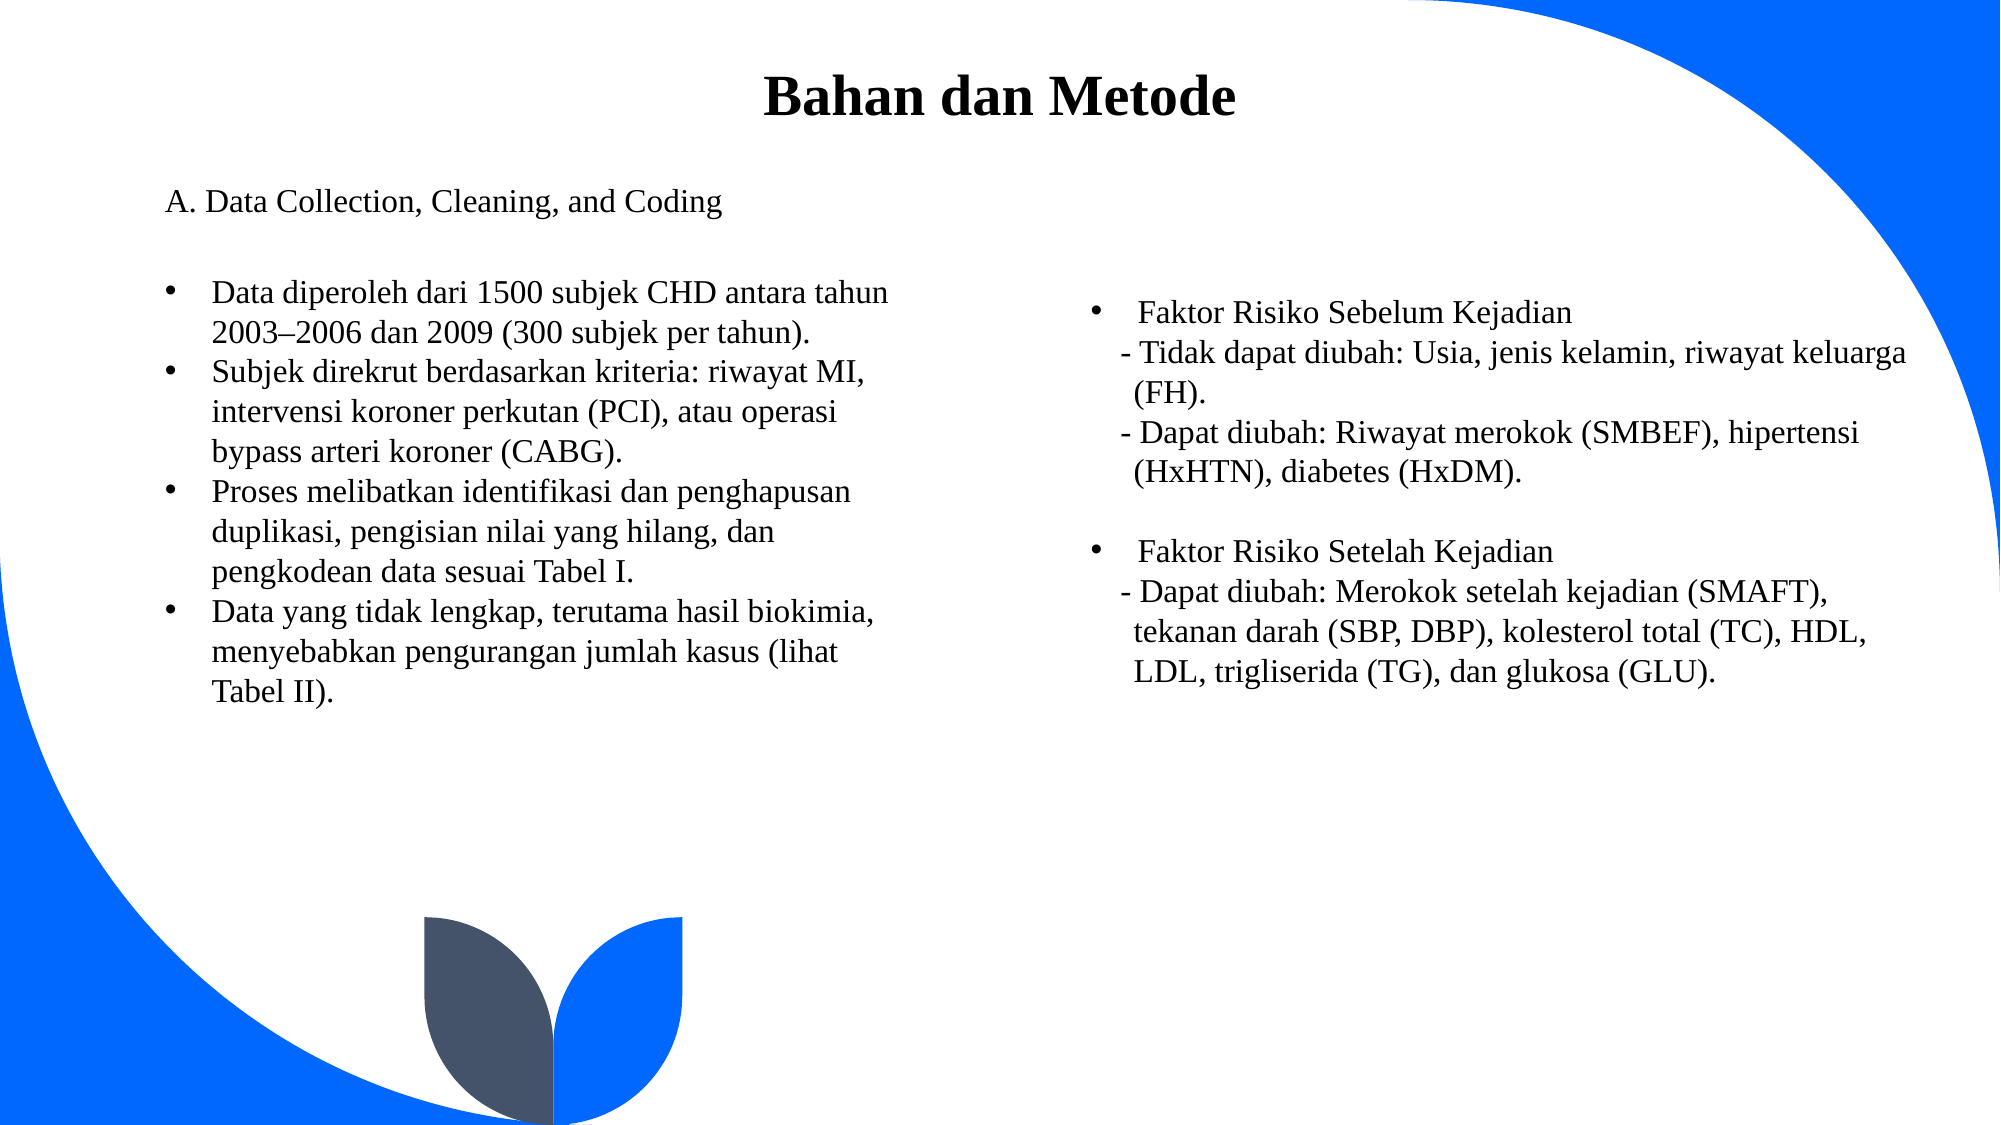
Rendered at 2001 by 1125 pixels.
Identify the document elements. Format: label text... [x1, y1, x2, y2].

text_box Data diperoleh dari 1500 subjek CHD antara tahun 2003–2006 dan 2009 (300 subjek per tahun). Subjek direkrut berdasarkan kriteria: riwayat MI, intervensi koroner perkutan (PCI), atau operasi bypass arteri koroner (CABG). Proses melibatkan identifikasi dan penghapusan duplikasi, pengisian nilai yang hilang, dan pengkodean data sesuai Tabel I. Data yang tidak lengkap, terutama hasil biokimia, menyebabkan pengurangan jumlah kasus (lihat Tabel II). [150, 262, 925, 717]
text_box Faktor Risiko Sebelum Kejadian - Tidak dapat diubah: Usia, jenis kelamin, riwayat keluarga (FH). - Dapat diubah: Riwayat merokok (SMBEF), hipertensi (HxHTN), diabetes (HxDM). Faktor Risiko Setelah Kejadian - Dapat diubah: Merokok setelah kejadian (SMAFT), tekanan darah (SBP, DBP), kolesterol total (TC), HDL, LDL, trigliserida (TG), dan glukosa (GLU). [1075, 282, 1926, 697]
text_box A. Data Collection, Cleaning, and Coding [150, 171, 1000, 226]
text_box Bahan dan Metode [612, 50, 1388, 135]
